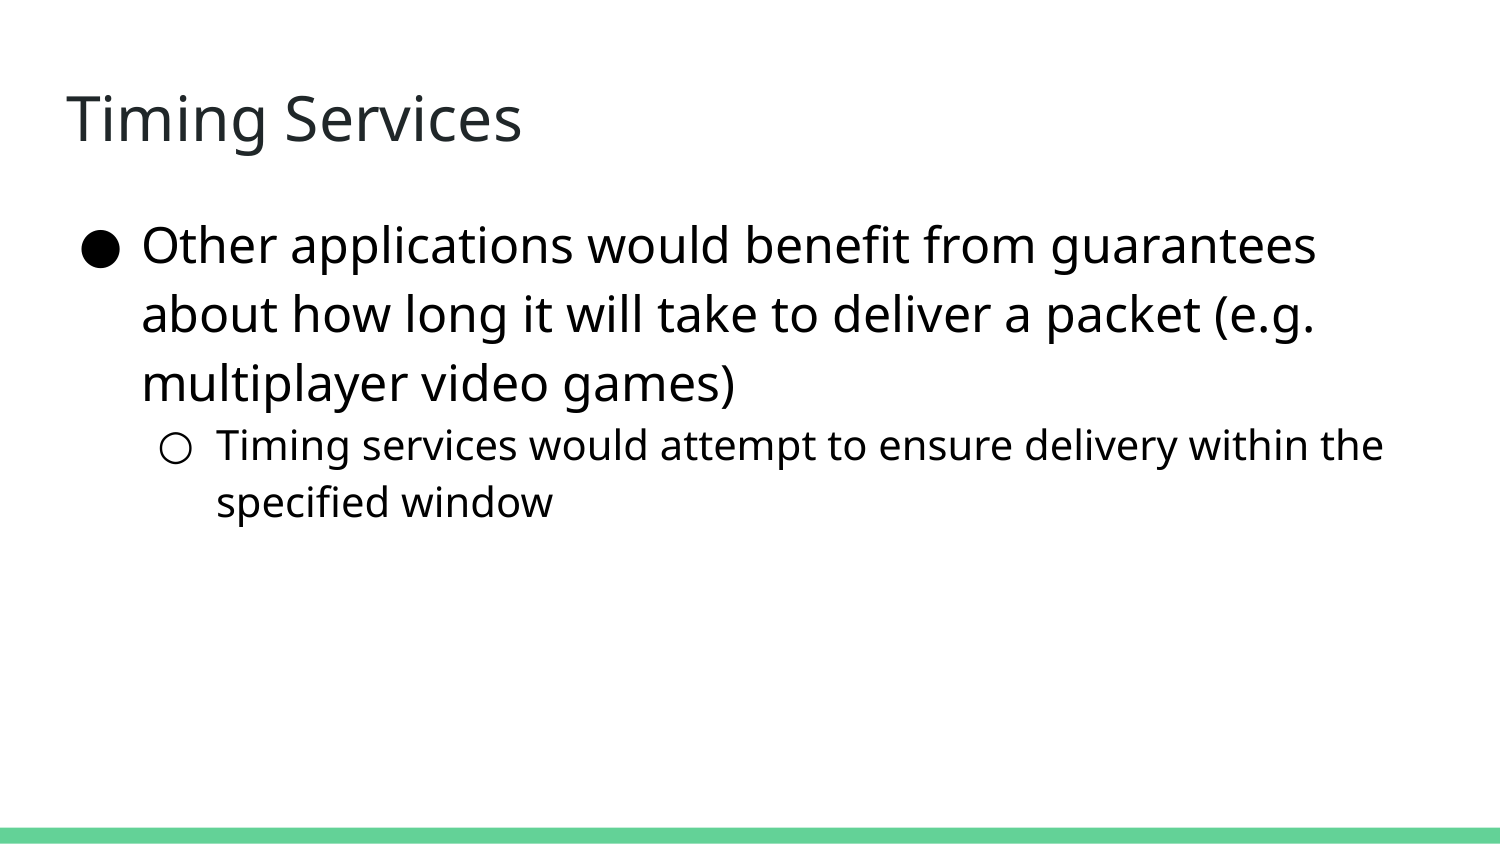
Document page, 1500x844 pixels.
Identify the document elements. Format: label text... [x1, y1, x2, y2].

title Timing Services [51, 64, 1449, 167]
list Other applications would benefit from guarantees about how long it will take to deliver a packet (e.g. multiplayer video games) Timing services would attempt to ensure delivery within the specified window [51, 189, 1449, 750]
